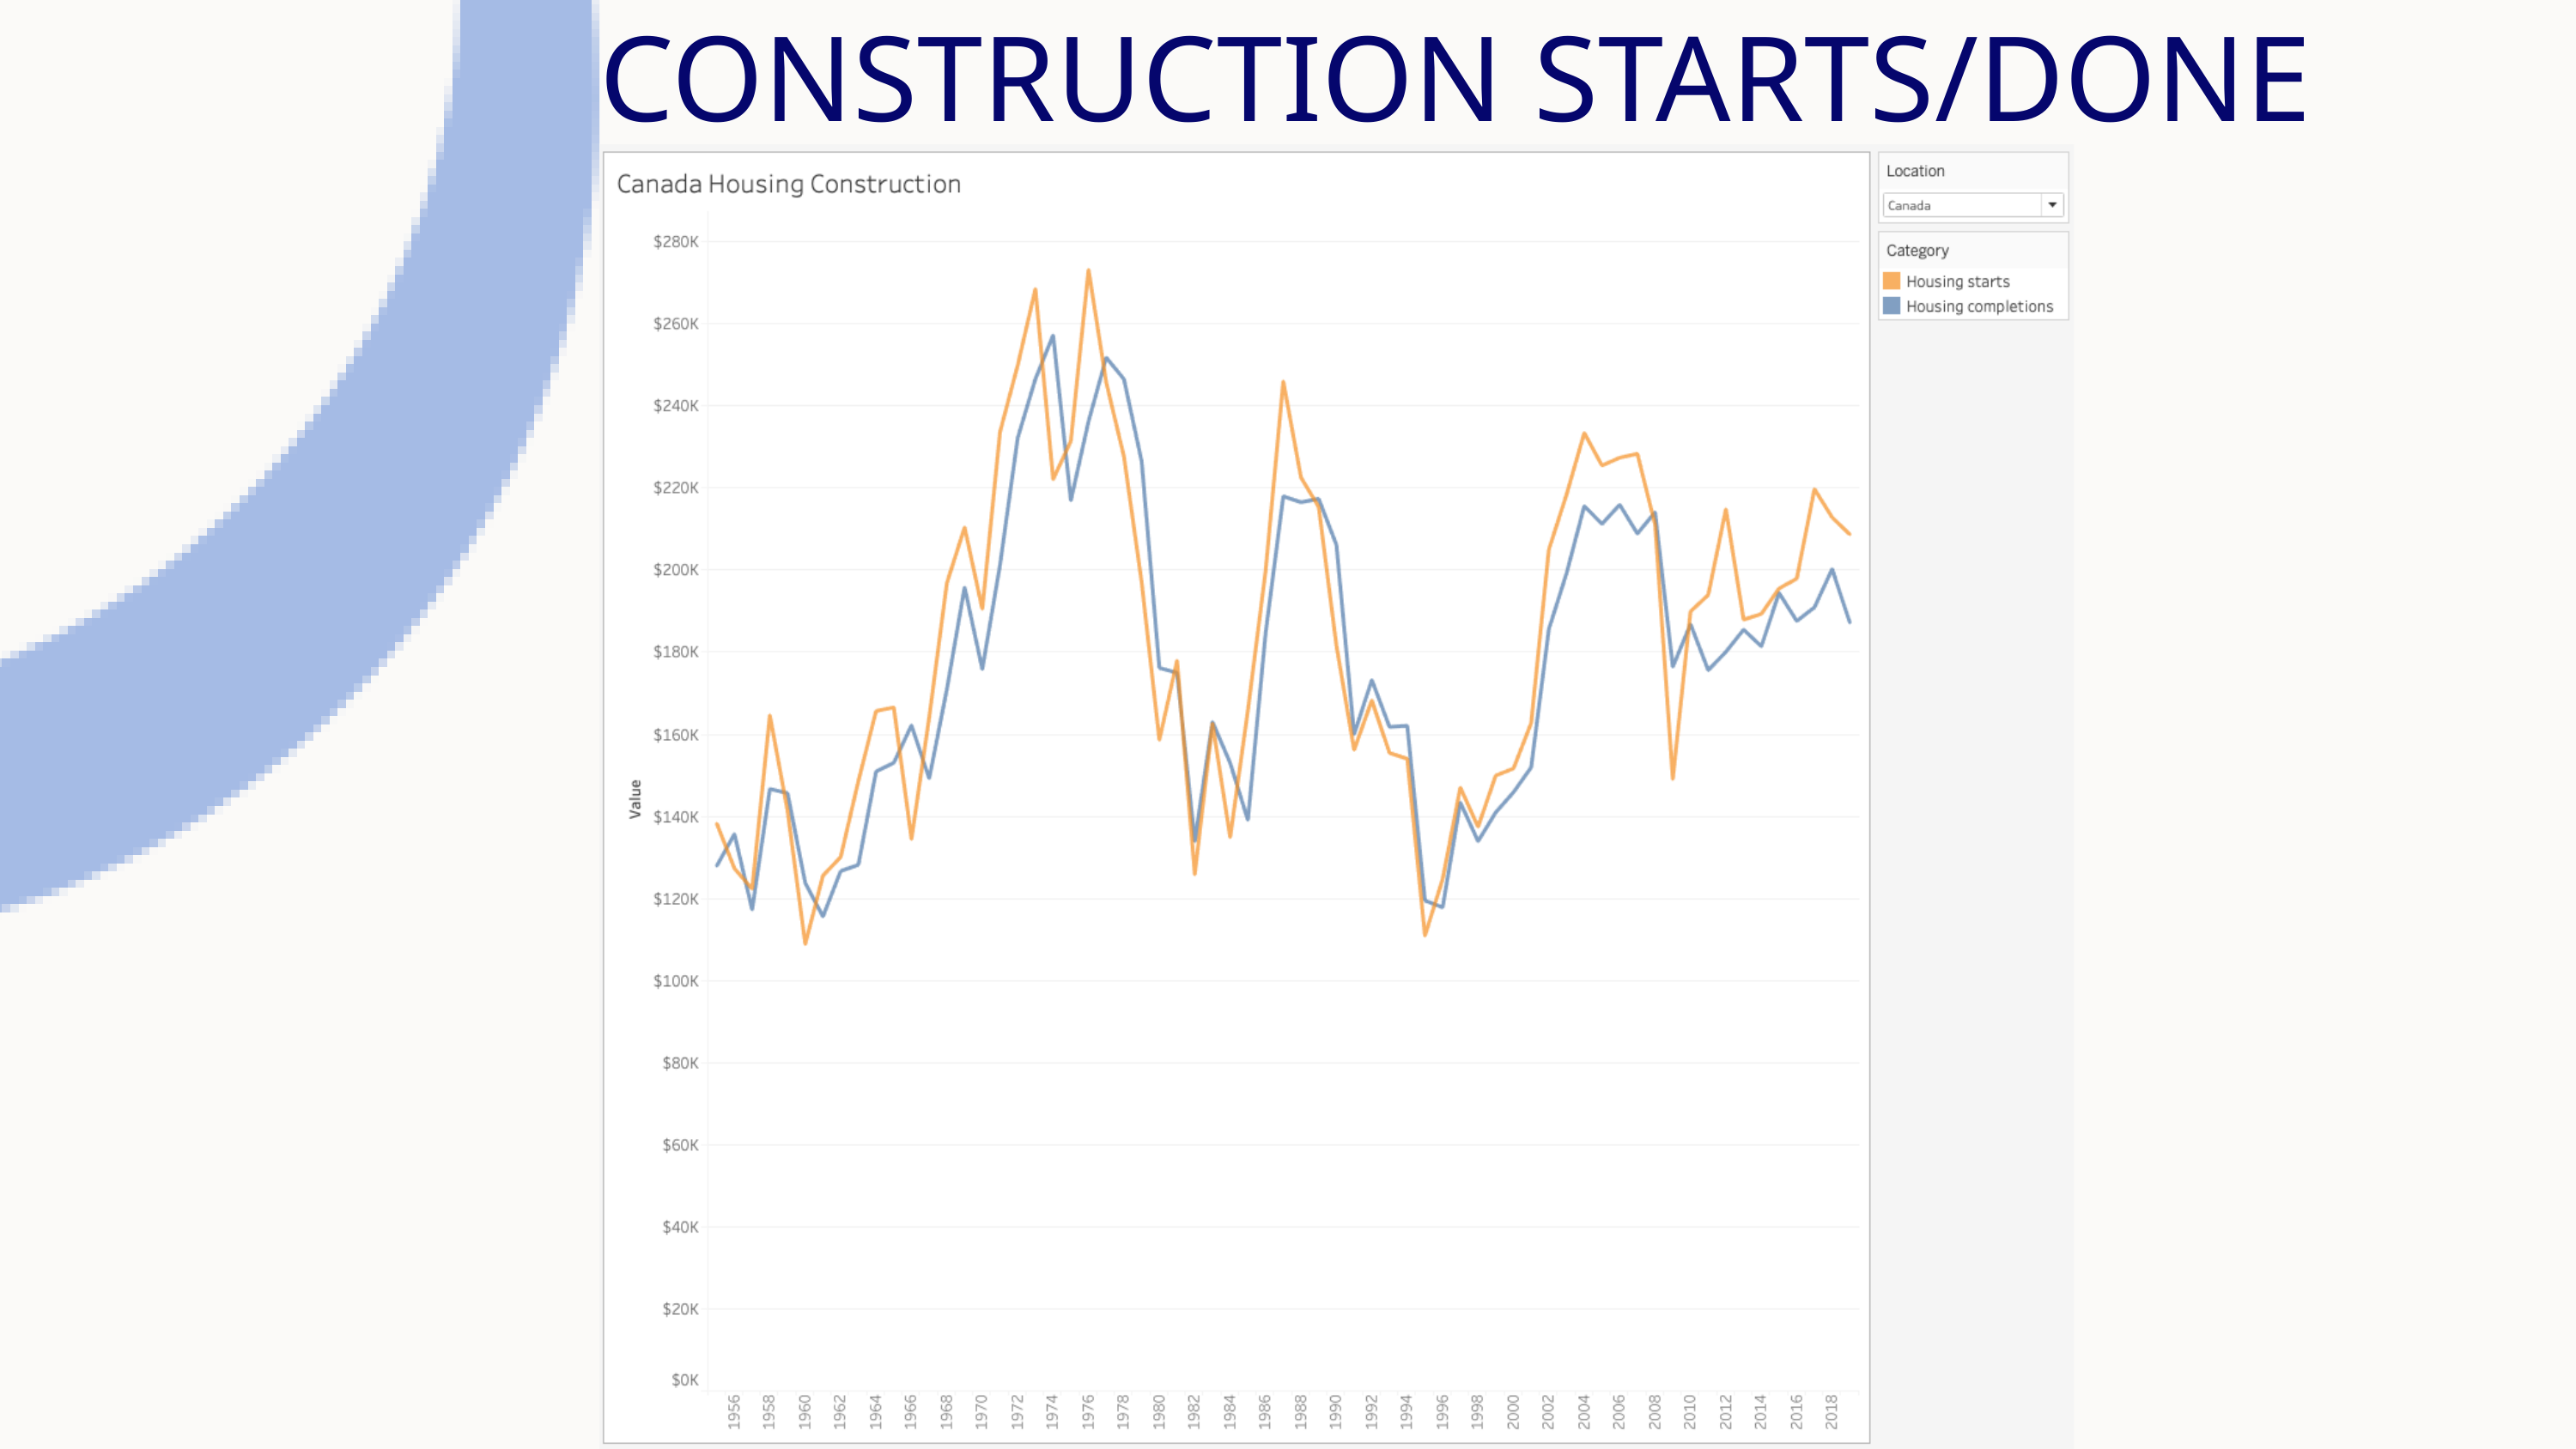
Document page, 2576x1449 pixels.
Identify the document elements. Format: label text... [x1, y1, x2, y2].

text_box [599, 145, 2075, 1449]
text_box [0, 0, 599, 937]
text_box CONSTRUCTION STARTS/DONE [599, 0, 2576, 145]
